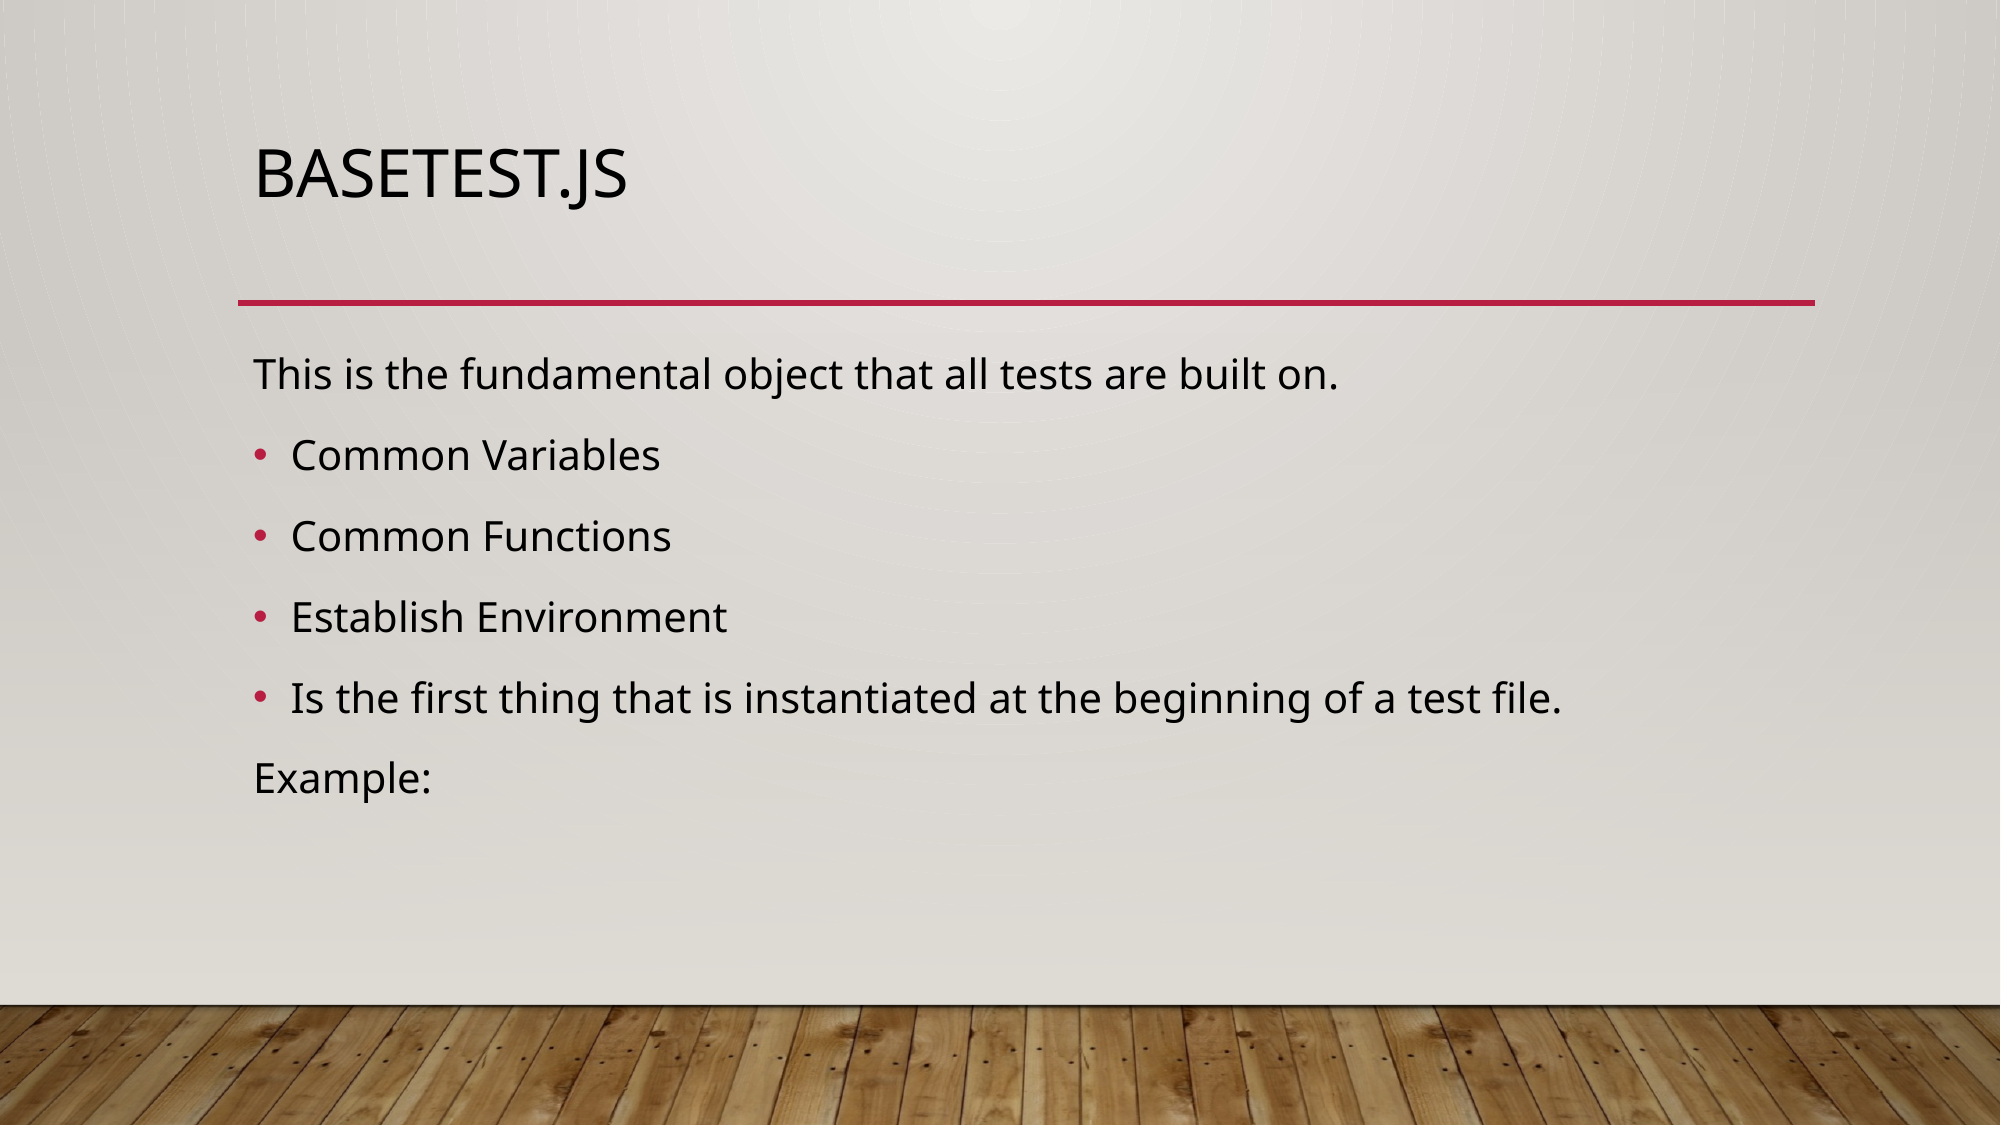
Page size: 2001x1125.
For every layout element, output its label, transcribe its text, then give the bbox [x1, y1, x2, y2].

picture [0, 1005, 2000, 1125]
title BaseTest.js [238, 131, 1814, 305]
list This is the fundamental object that all tests are built on. Common Variables Common Functions Establish Environment Is the first thing that is instantiated at the beginning of a test file. Example: [238, 330, 1814, 897]
